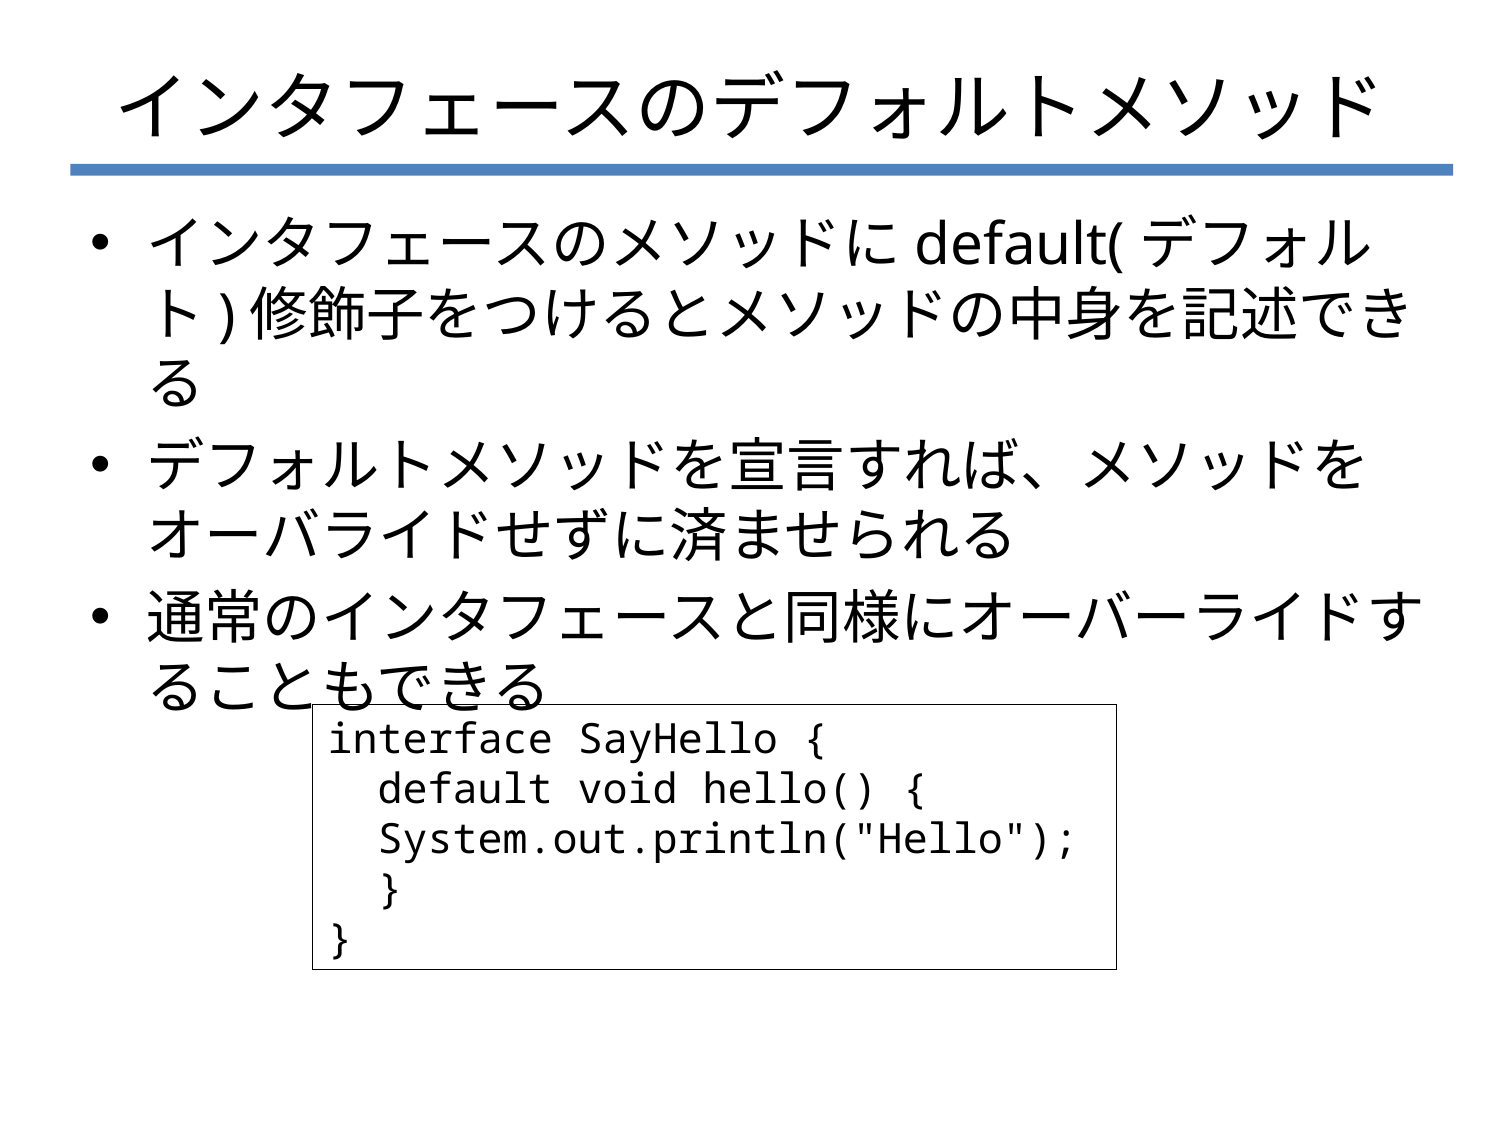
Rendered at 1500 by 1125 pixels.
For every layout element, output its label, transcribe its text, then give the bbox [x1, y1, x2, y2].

list インタフェースのメソッドにdefault(デフォルト)修飾子をつけるとメソッドの中身を記述できる デフォルトメソッドを宣言すれば、メソッドをオーバライドせずに済ませられる 通常のインタフェースと同様にオーバーライドすることもできる [75, 199, 1471, 1020]
text_box interface SayHello { default void hello() { System.out.println("Hello"); } } [312, 704, 1117, 970]
title インタフェースのデフォルトメソッド [75, 45, 1425, 164]
